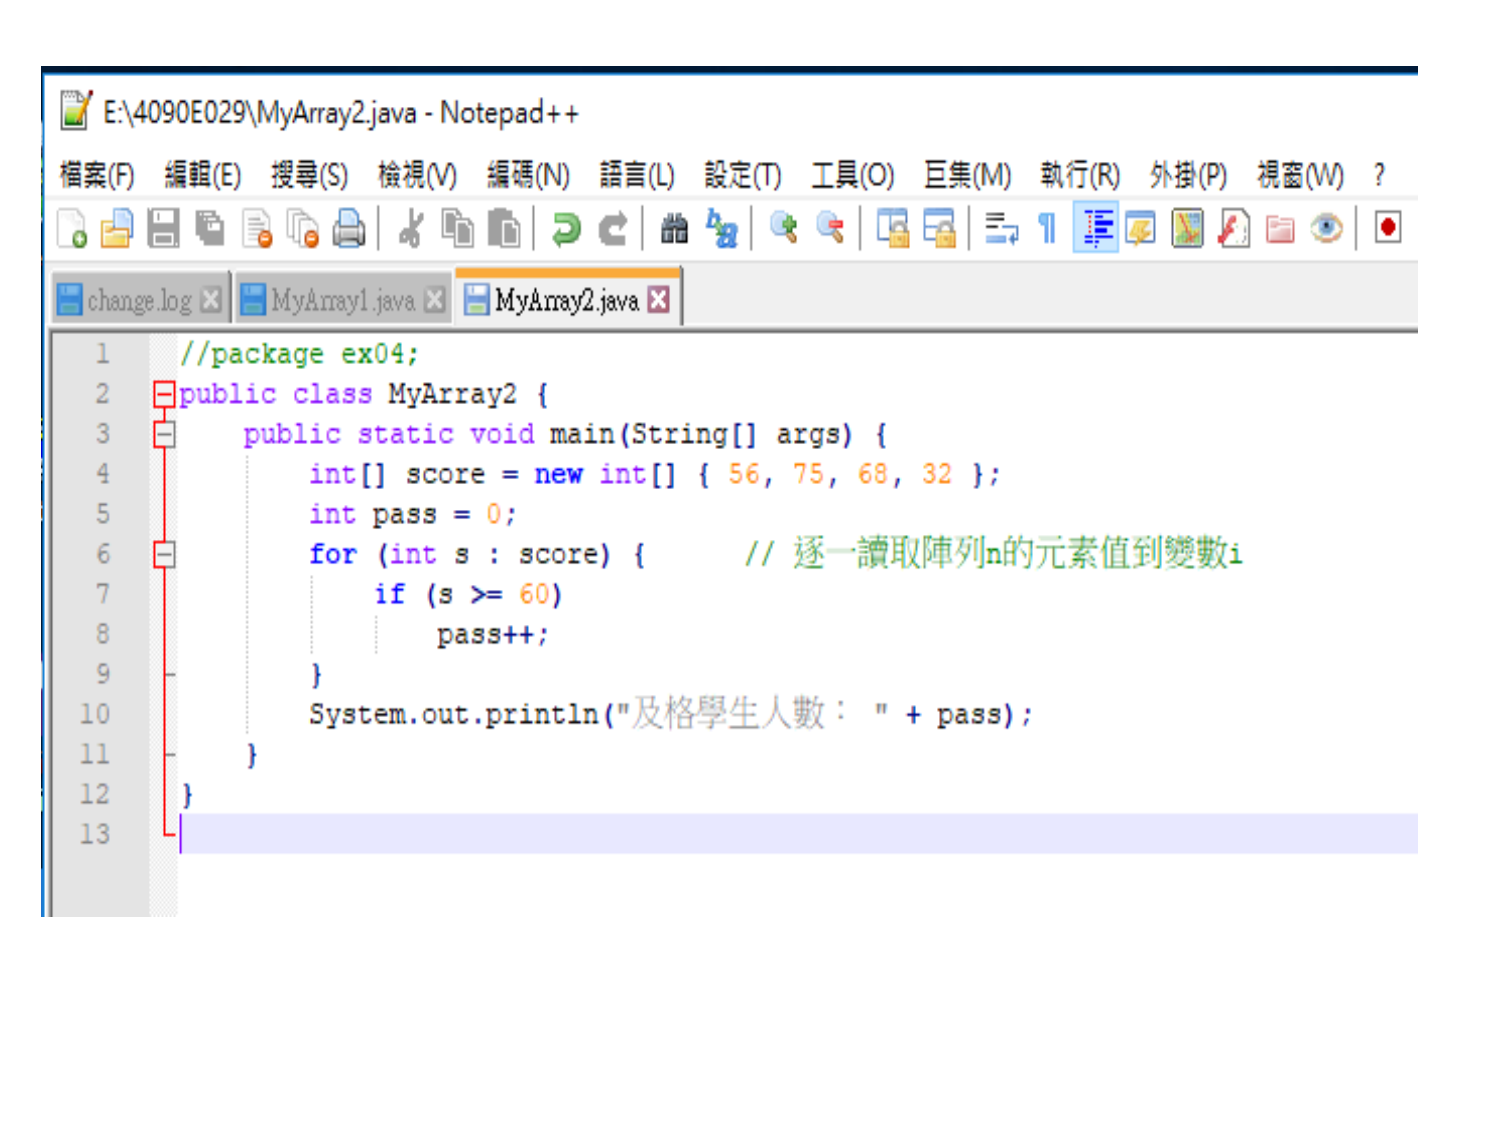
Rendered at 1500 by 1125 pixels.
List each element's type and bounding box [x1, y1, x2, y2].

picture [41, 66, 1419, 918]
